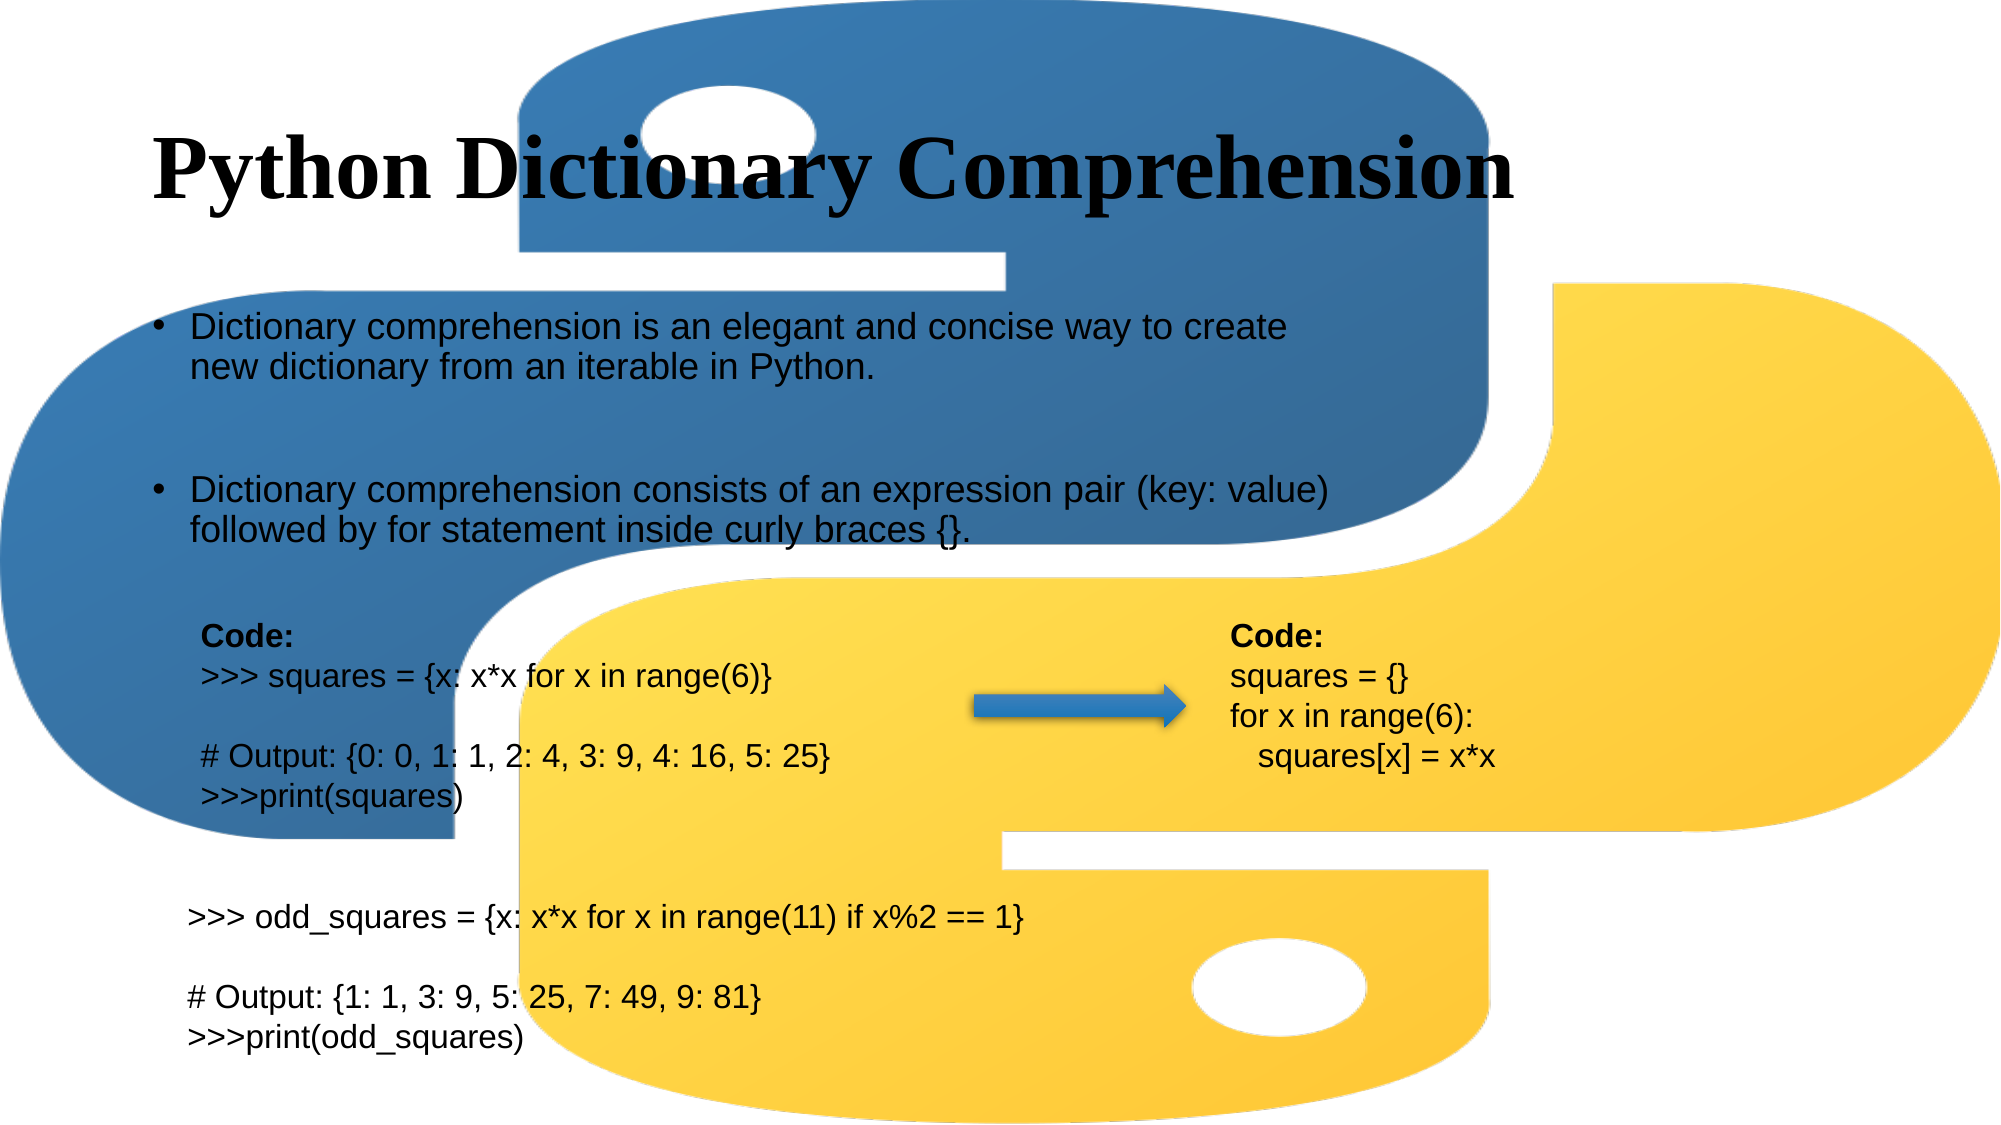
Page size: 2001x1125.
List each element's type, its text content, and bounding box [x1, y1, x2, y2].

list Dictionary comprehension is an elegant and concise way to create new dictionary from an iterable in Python. Dictionary comprehension consists of an expression pair (key: value) followed by for statement inside curly braces {}. [137, 299, 1355, 1014]
text_box [973, 683, 1186, 728]
text_box Code: >>> squares = {x: x*x for x in range(6)} # Output: {0: 0, 1: 1, 2: 4, 3: 9, 4: 16, 5: 25} >>>print(squares) [185, 606, 1186, 822]
text_box Code: squares = {} for x in range(6): squares[x] = x*x [1215, 606, 1703, 782]
title Python Dictionary Comprehension [137, 59, 1863, 278]
text_box >>> odd_squares = {x: x*x for x in range(11) if x%2 == 1} # Output: {1: 1, 3: 9, 5: 25, 7: 49, 9: 81} >>>print(odd_squares) [172, 888, 1173, 1063]
